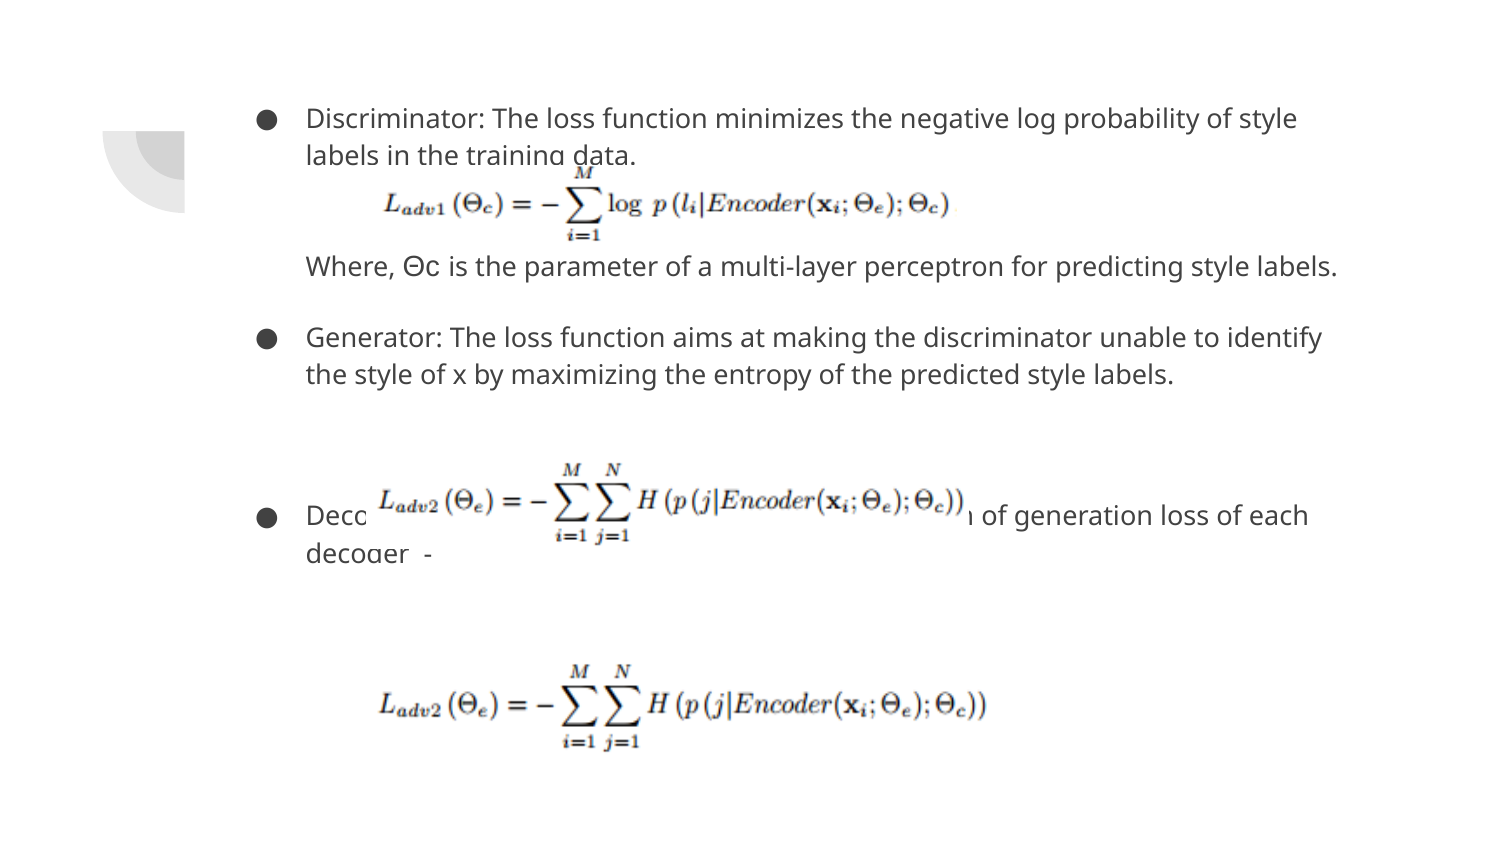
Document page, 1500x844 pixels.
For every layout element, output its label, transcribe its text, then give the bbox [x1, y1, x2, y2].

text_box Discriminator: The loss function minimizes the negative log probability of style labels in the training data. Where, Θc is the parameter of a multi-layer perceptron for predicting style labels. Generator: The loss function aims at making the discriminator unable to identify the style of x by maximizing the entropy of the predicted style labels. Decoder: The generation loss of Decoders is the sum of generation loss of each decoder - [215, 81, 1369, 826]
picture [364, 165, 957, 248]
picture [365, 661, 993, 756]
picture [365, 460, 969, 549]
